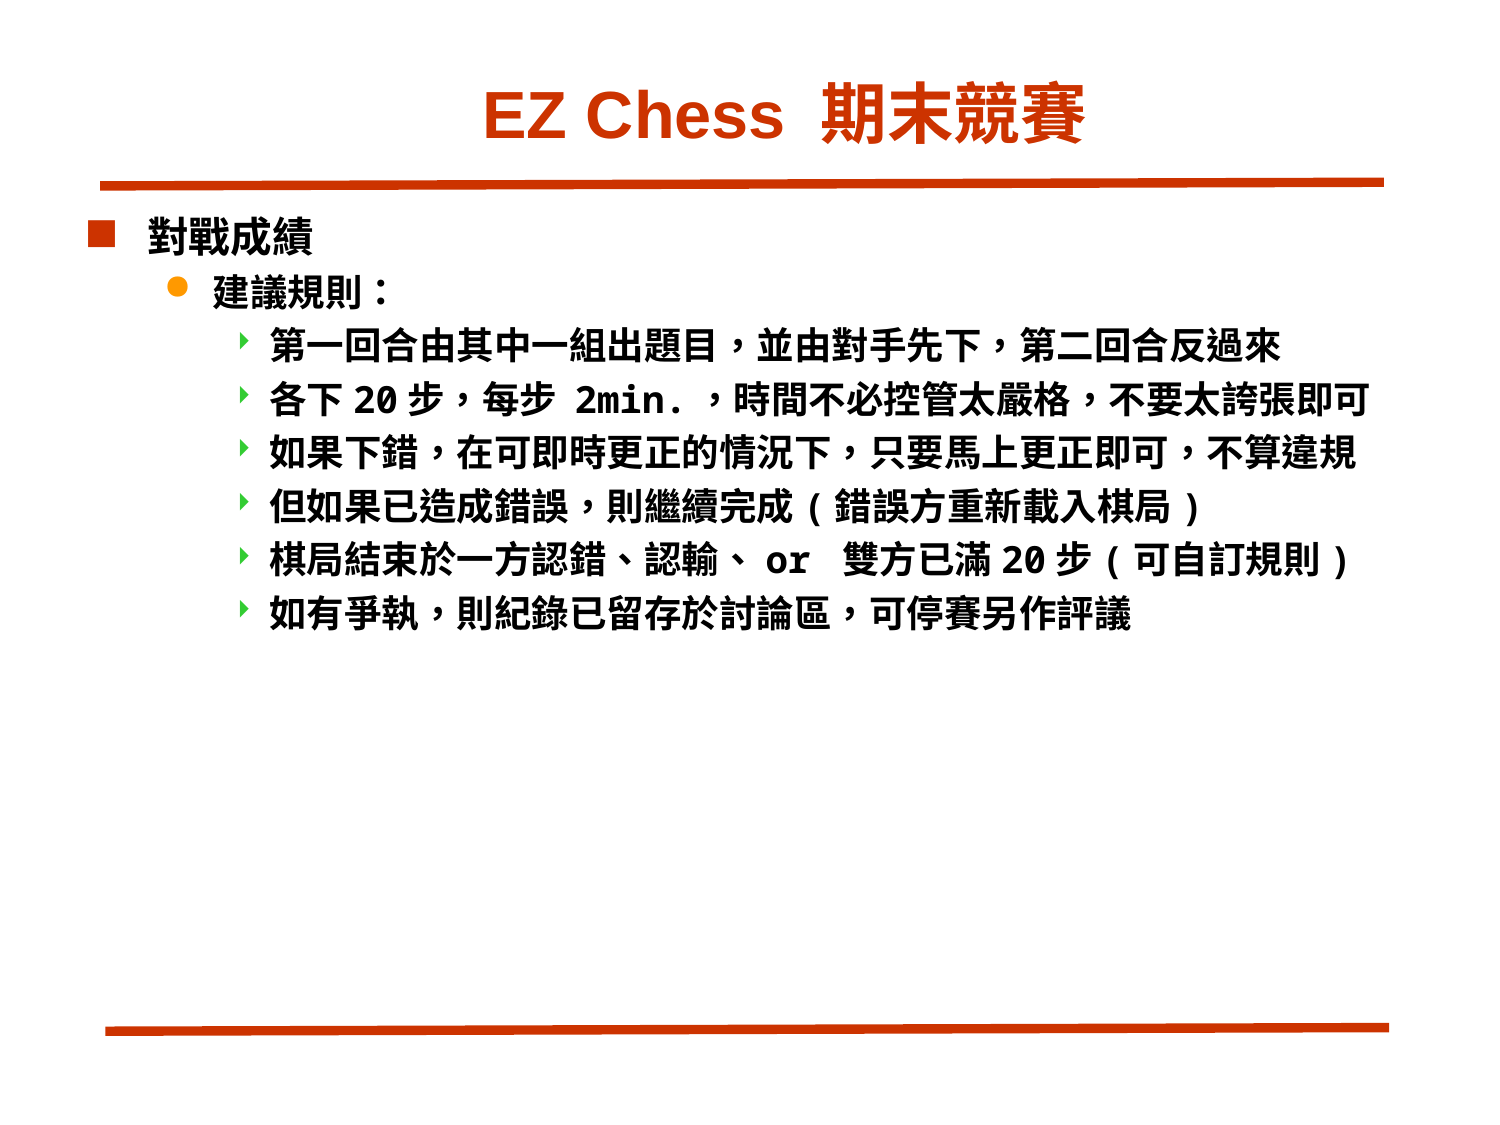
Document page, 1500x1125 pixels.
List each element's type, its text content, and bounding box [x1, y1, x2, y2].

title EZ Chess 期末競賽 [122, 59, 1448, 160]
list 對戰成績 建議規則： 第一回合由其中一組出題目，並由對手先下，第二回合反過來 各下20步，每步 2min.，時間不必控管太嚴格，不要太誇張即可 如果下錯，在可即時更正的情況下，只要馬上更正即可，不算違規 但如果已造成錯誤，則繼續完成(錯誤方重新載入棋局) 棋局結束於一方認錯、認輸、or 雙方已滿20步(可自訂規則) 如有爭執，則紀錄已留存於討論區，可停賽另作評議 [75, 202, 1447, 1008]
